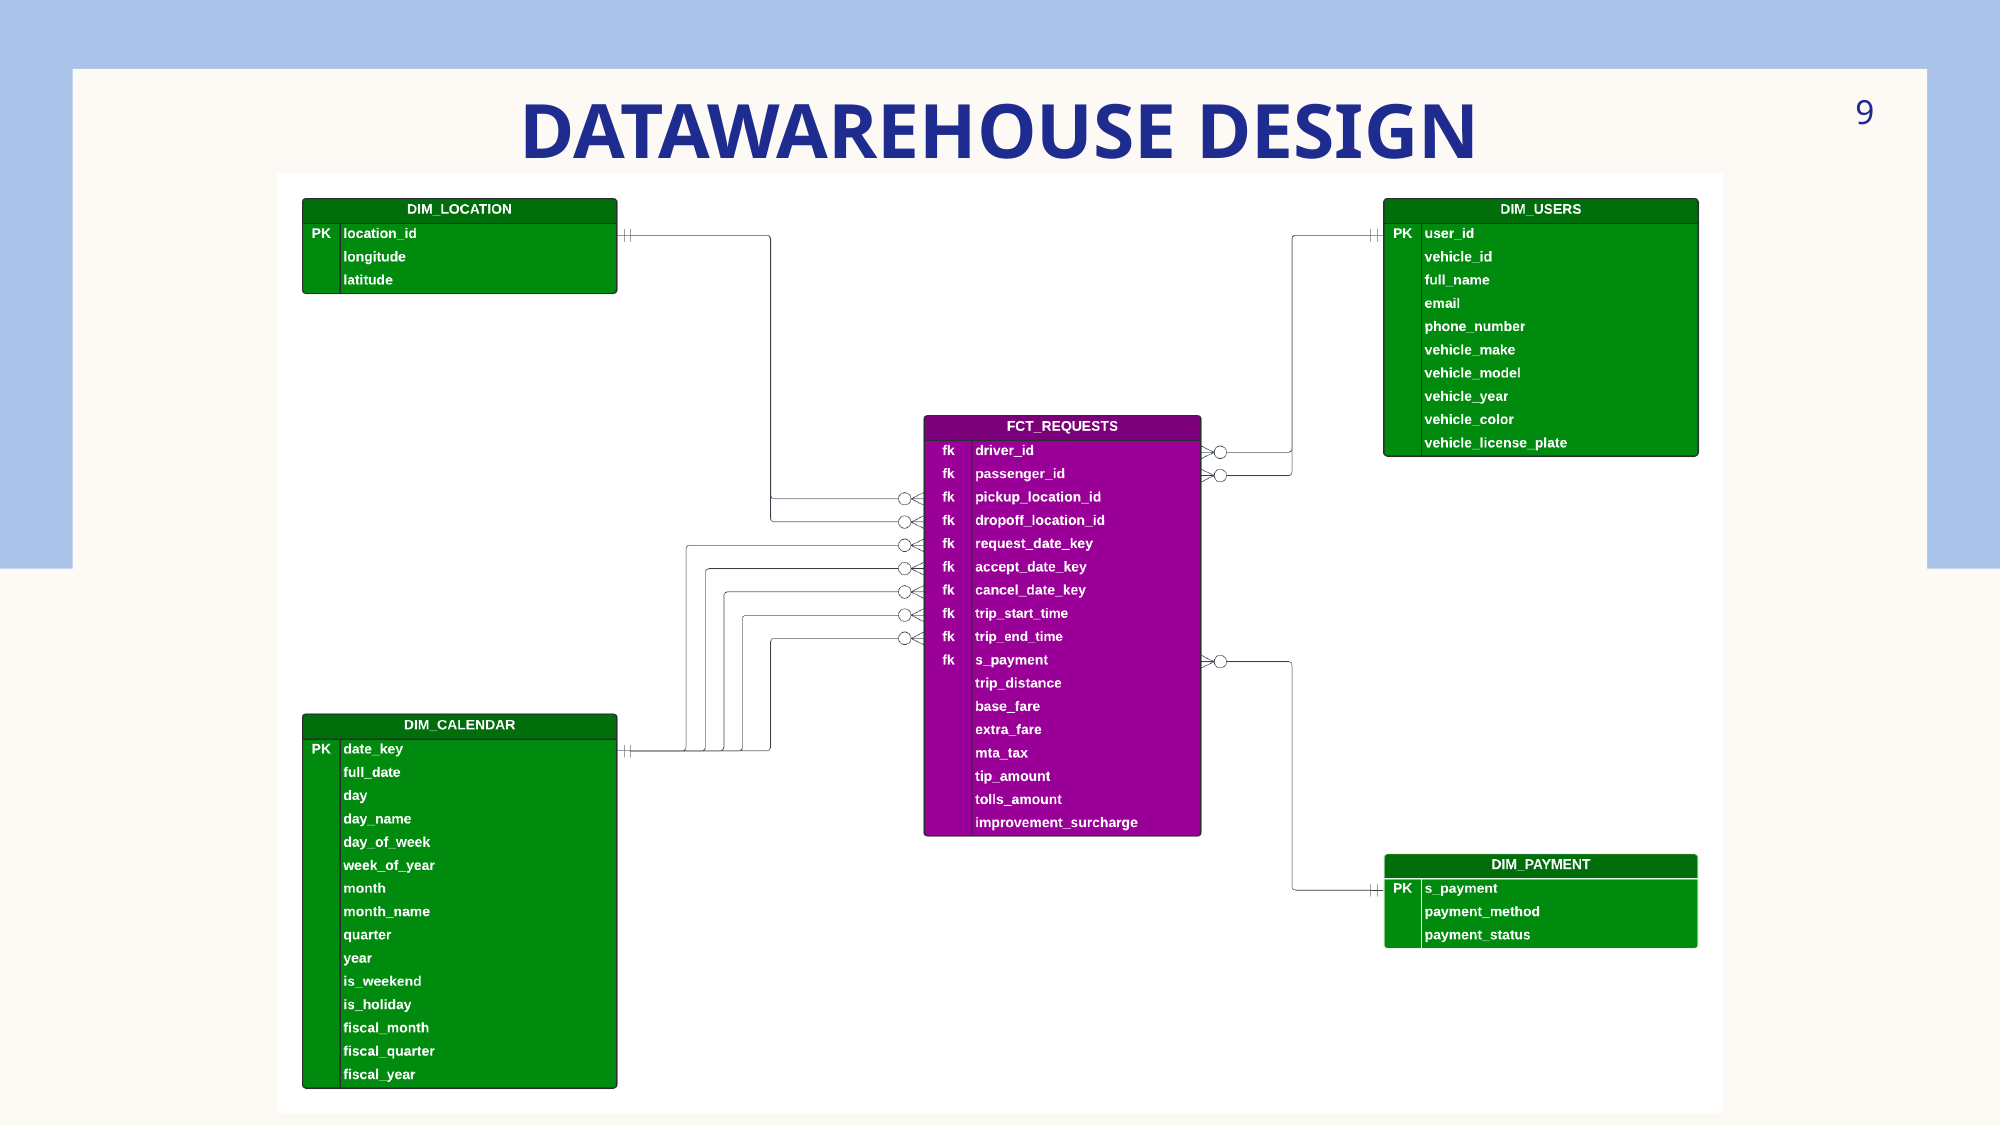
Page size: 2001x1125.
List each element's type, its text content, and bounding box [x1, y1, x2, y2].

slide_number 9 [1699, 75, 1875, 153]
picture [277, 173, 1723, 1113]
title Datawarehouse design [137, 7, 1863, 174]
